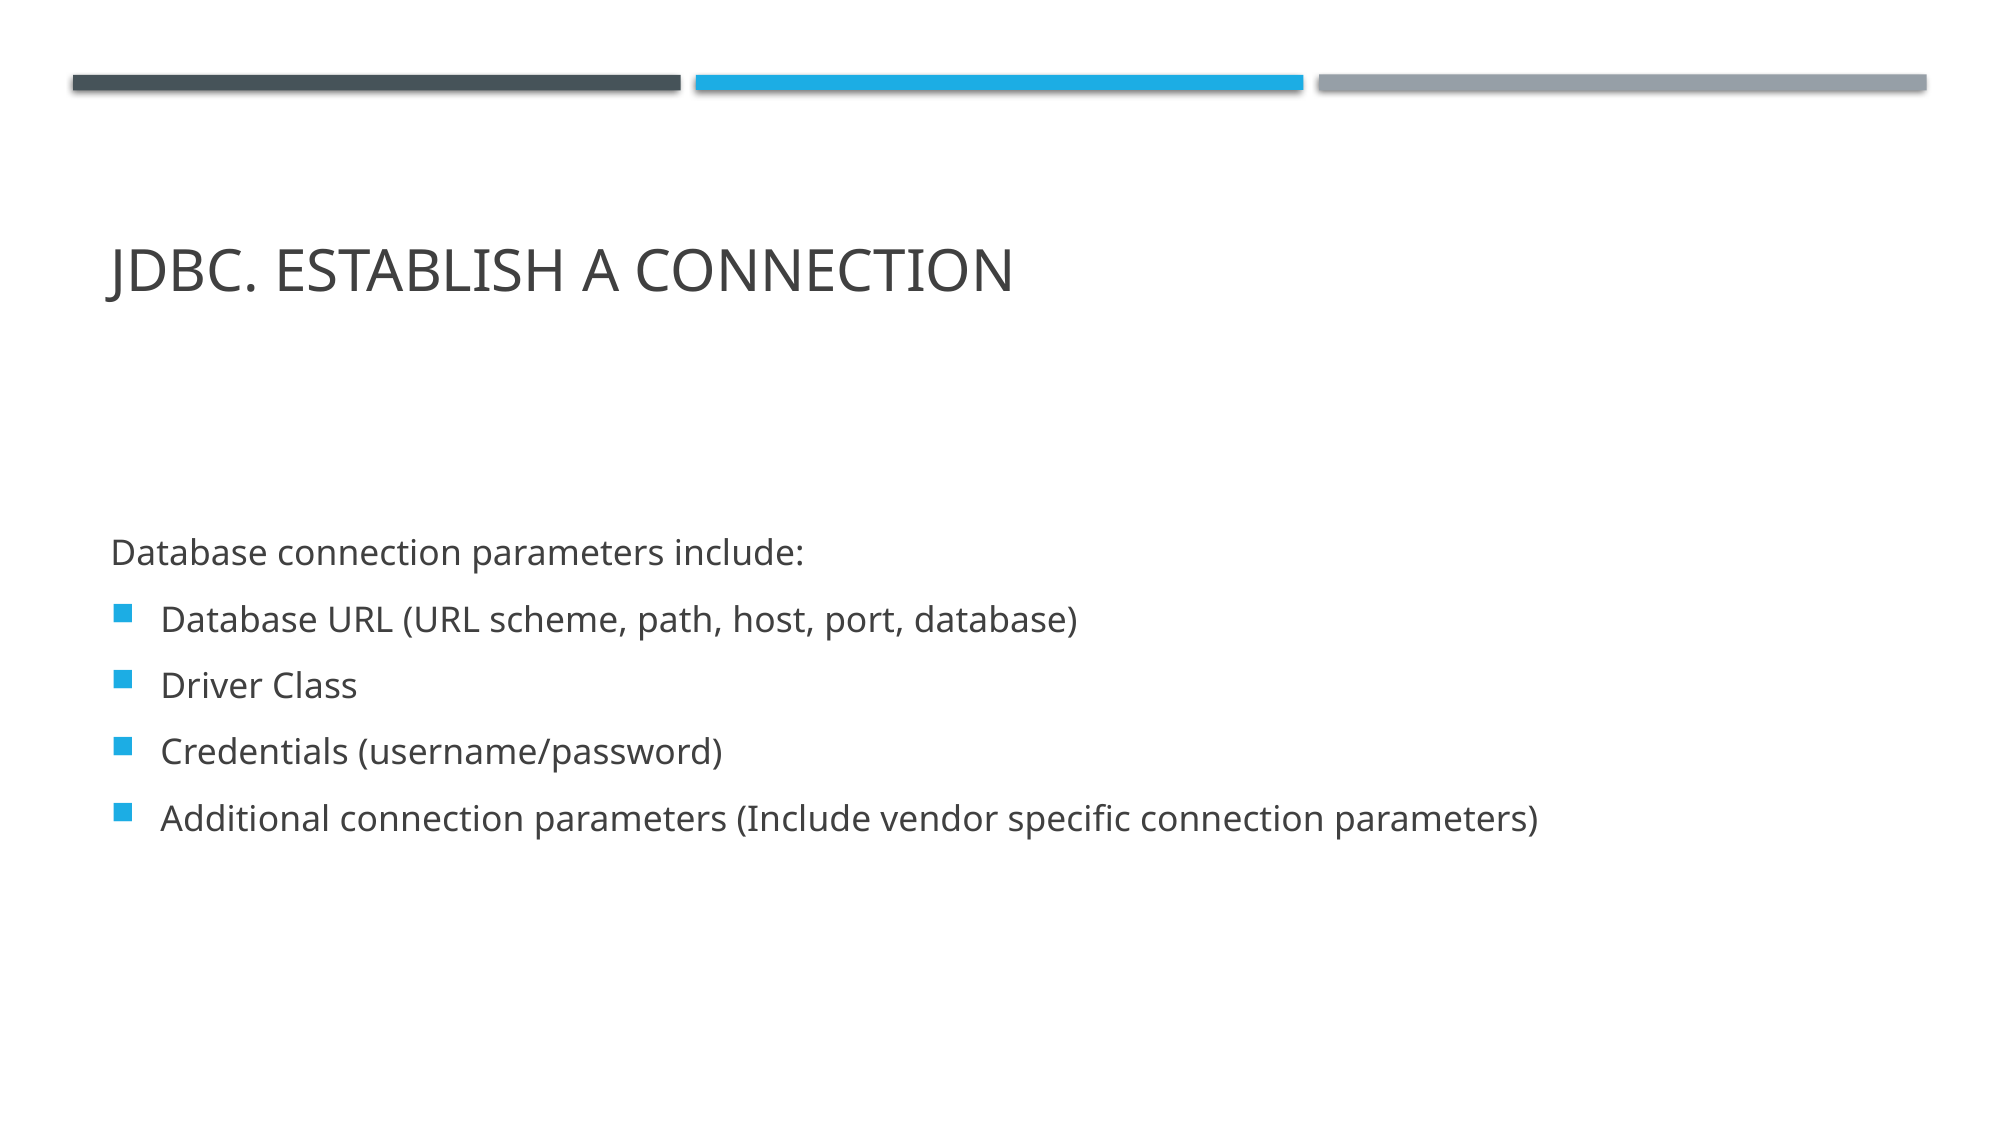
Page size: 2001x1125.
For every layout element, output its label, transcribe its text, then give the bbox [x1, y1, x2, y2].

list Database connection parameters include: Database URL (URL scheme, path, host, port, database) Driver Class Credentials (username/password) Additional connection parameters (Include vendor specific connection parameters) [95, 383, 1905, 981]
title JDBC. Establish a Connection [95, 115, 1905, 311]
